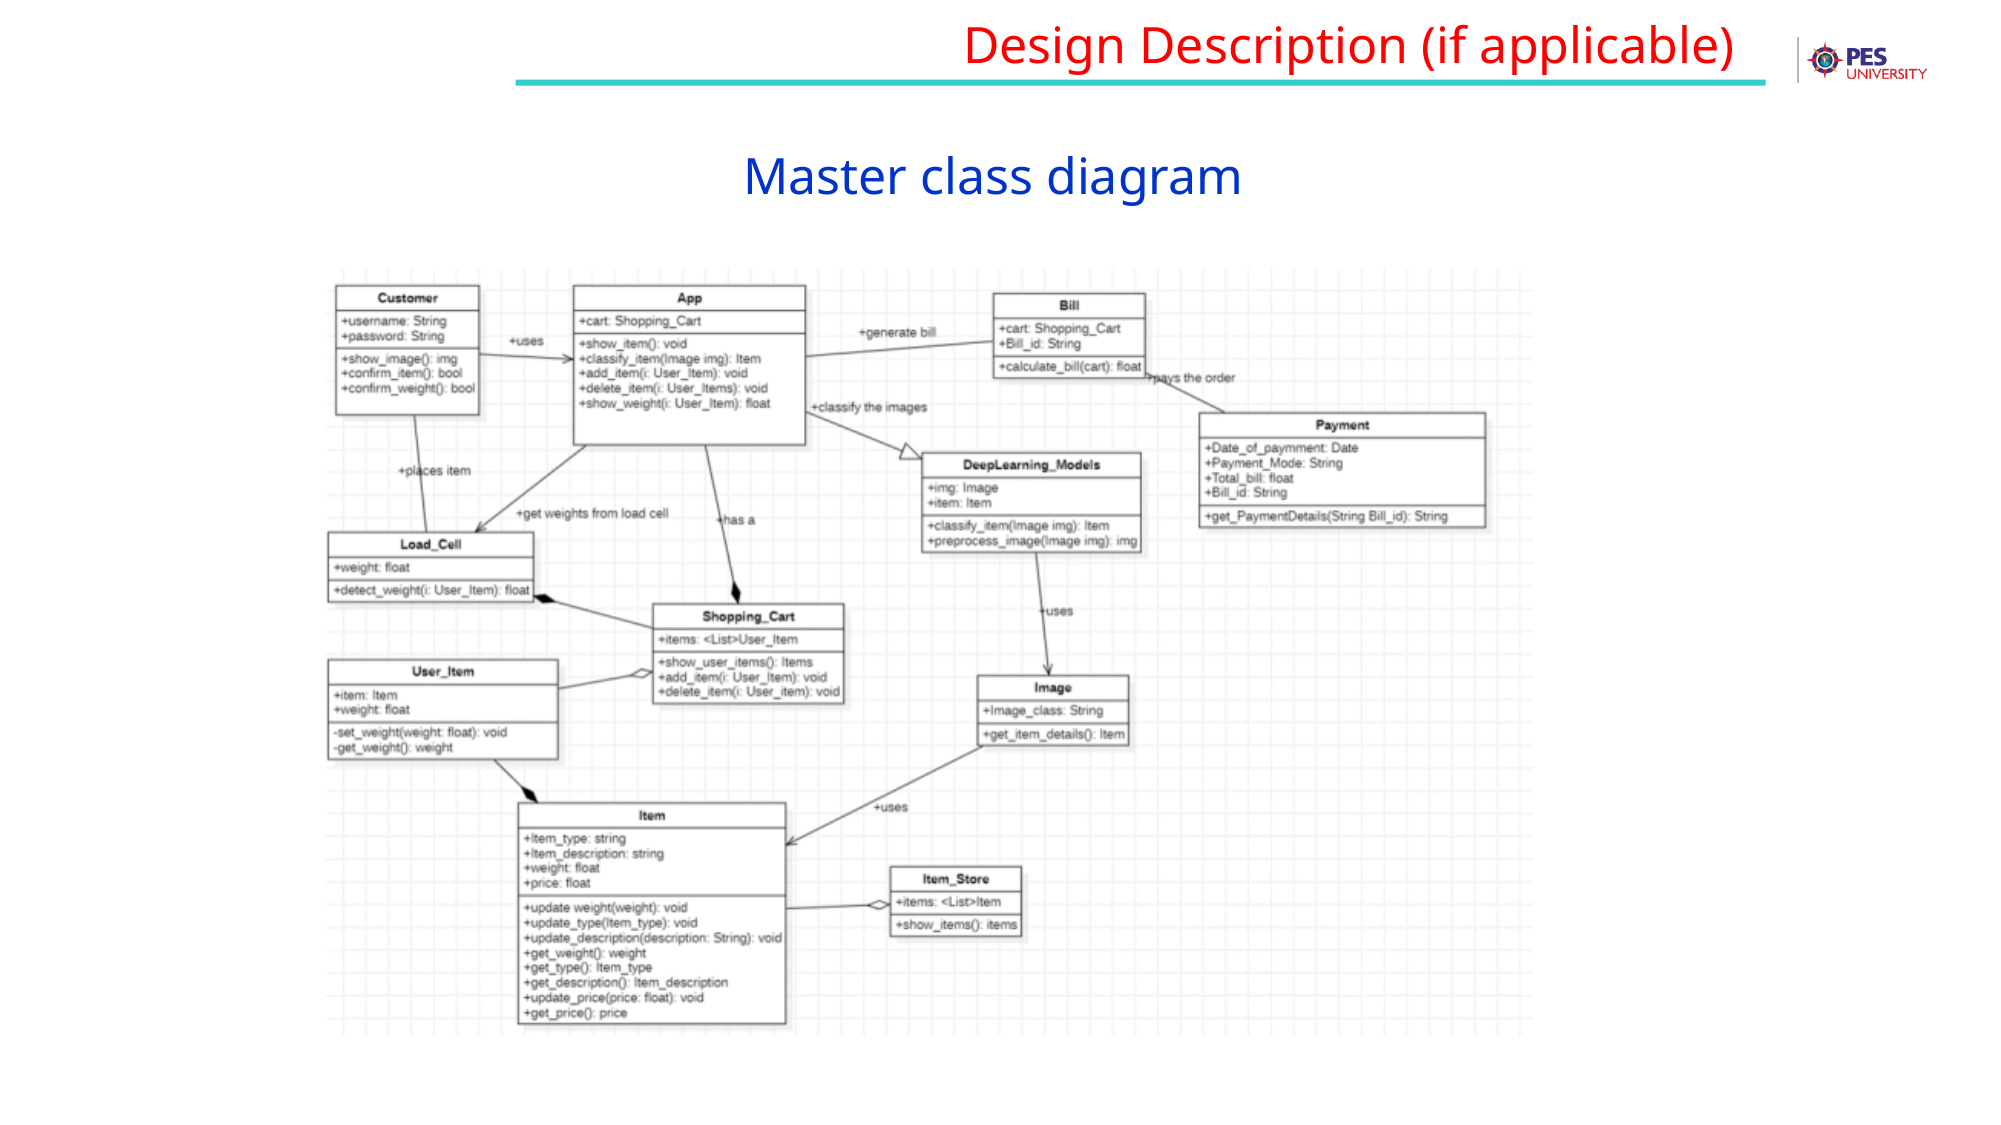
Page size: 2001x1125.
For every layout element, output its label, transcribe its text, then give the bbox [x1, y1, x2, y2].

text_box [515, 79, 1766, 86]
text_box Master class diagram [19, 137, 1981, 273]
text_box Design Description (if applicable) [474, 5, 1750, 82]
picture [314, 264, 1533, 1043]
picture [1806, 41, 1927, 79]
